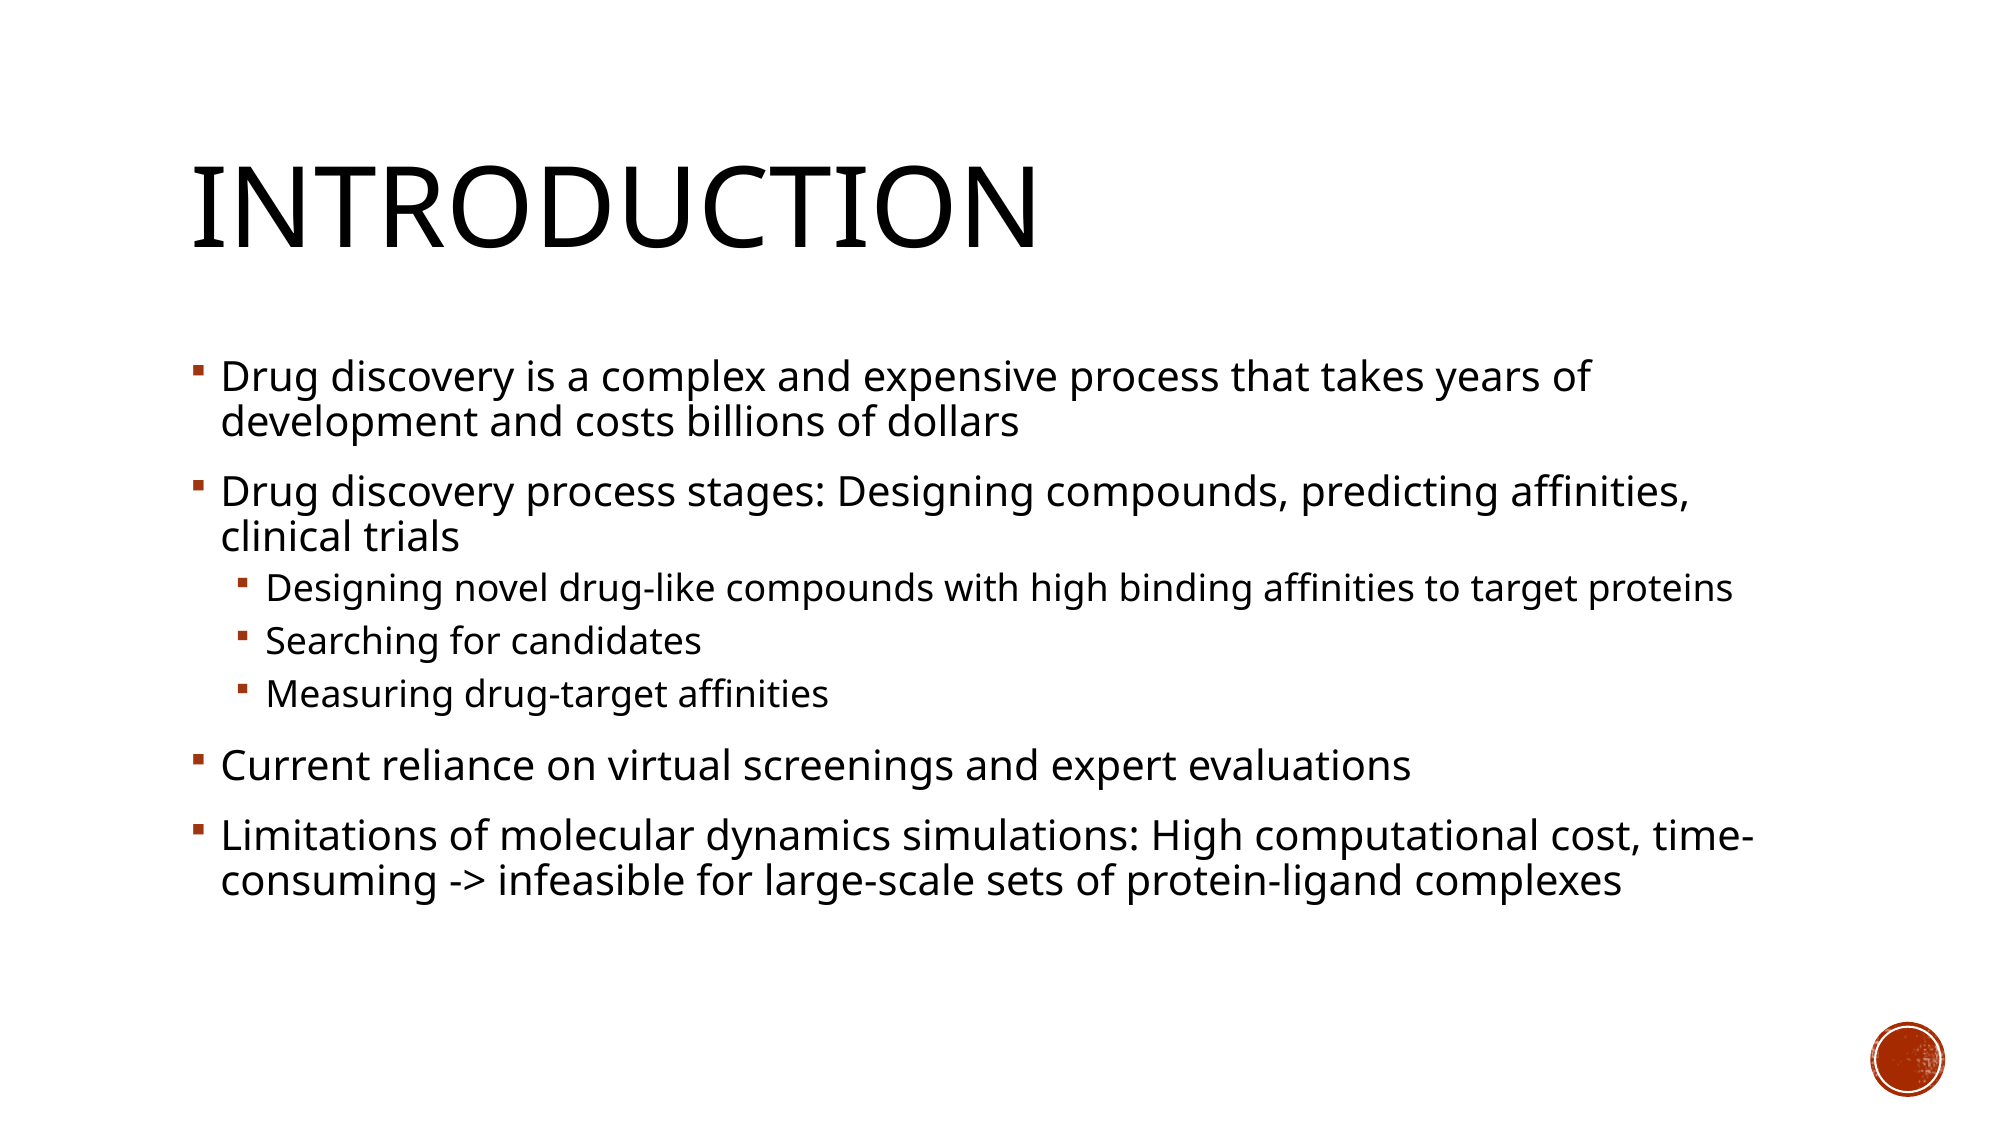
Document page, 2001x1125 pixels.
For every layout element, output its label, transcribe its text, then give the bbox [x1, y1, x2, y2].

title iNTRODUCTION [175, 79, 1826, 344]
list Drug discovery is a complex and expensive process that takes years of development and costs billions of dollars Drug discovery process stages: Designing compounds, predicting affinities, clinical trials Designing novel drug-like compounds with high binding affinities to target proteins Searching for candidates Measuring drug-target affinities Current reliance on virtual screenings and expert evaluations Limitations of molecular dynamics simulations: High computational cost, time-consuming -> infeasible for large-scale sets of protein-ligand complexes [175, 348, 1826, 1013]
